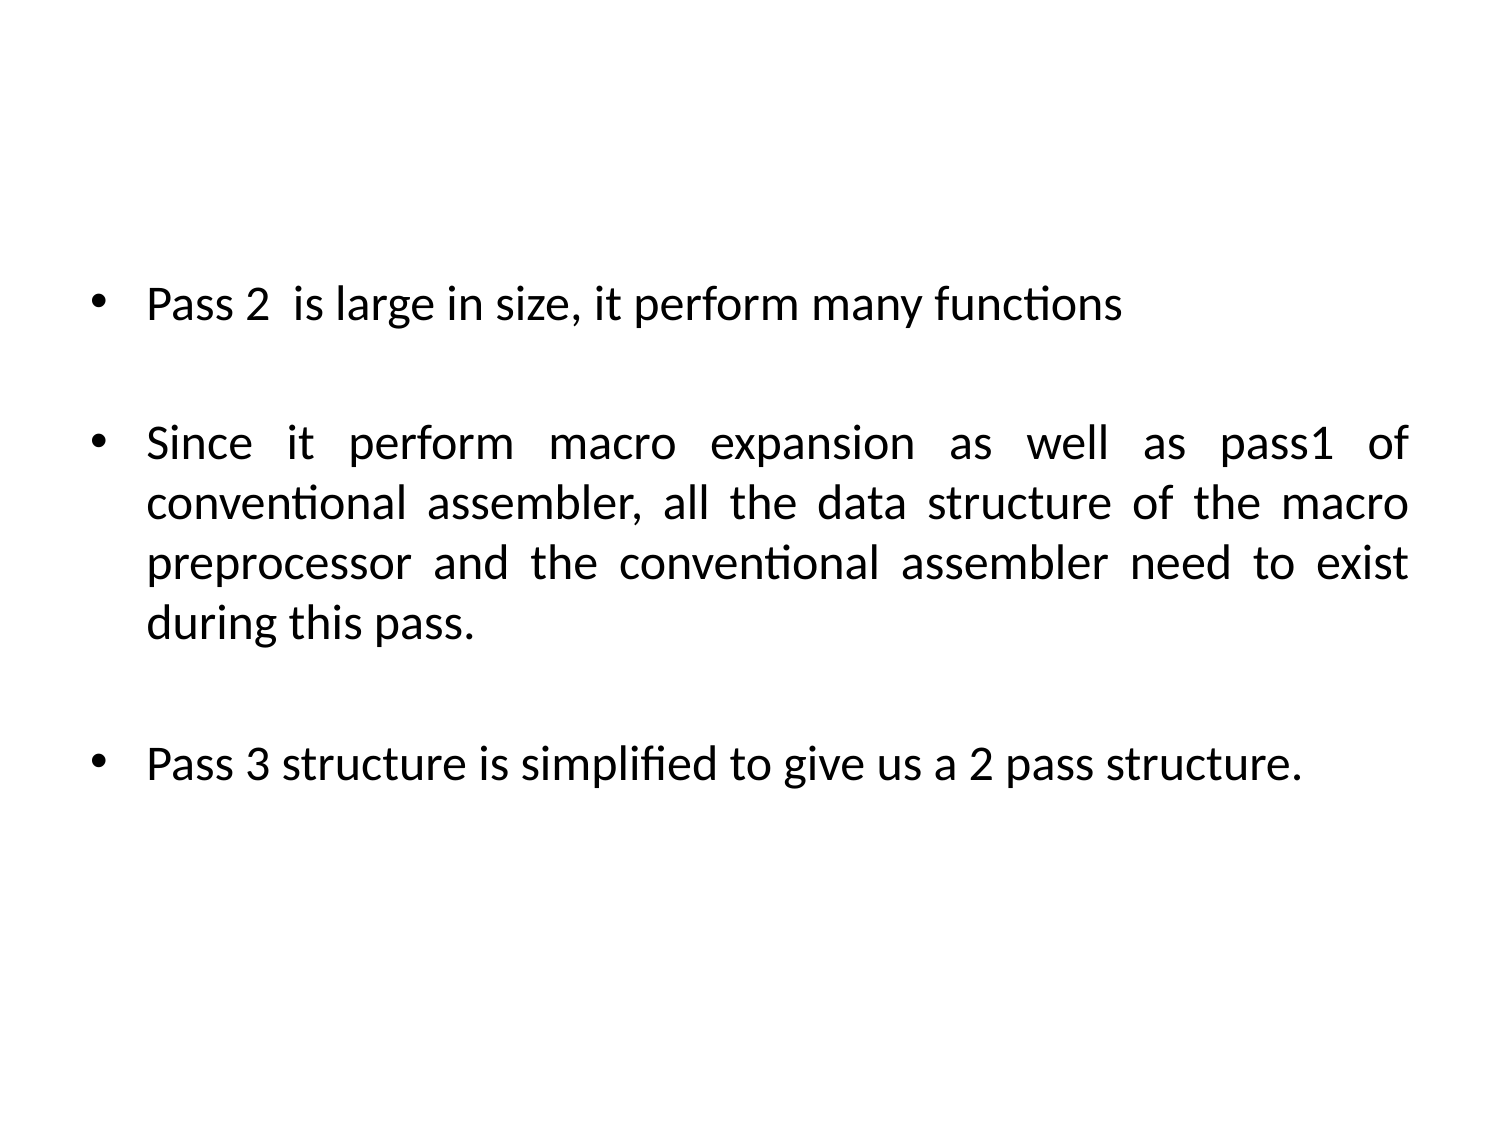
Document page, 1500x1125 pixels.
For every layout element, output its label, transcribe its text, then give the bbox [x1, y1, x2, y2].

list Pass 2 is large in size, it perform many functions Since it perform macro expansion as well as pass1 of conventional assembler, all the data structure of the macro preprocessor and the conventional assembler need to exist during this pass. Pass 3 structure is simplified to give us a 2 pass structure. [75, 262, 1425, 1005]
